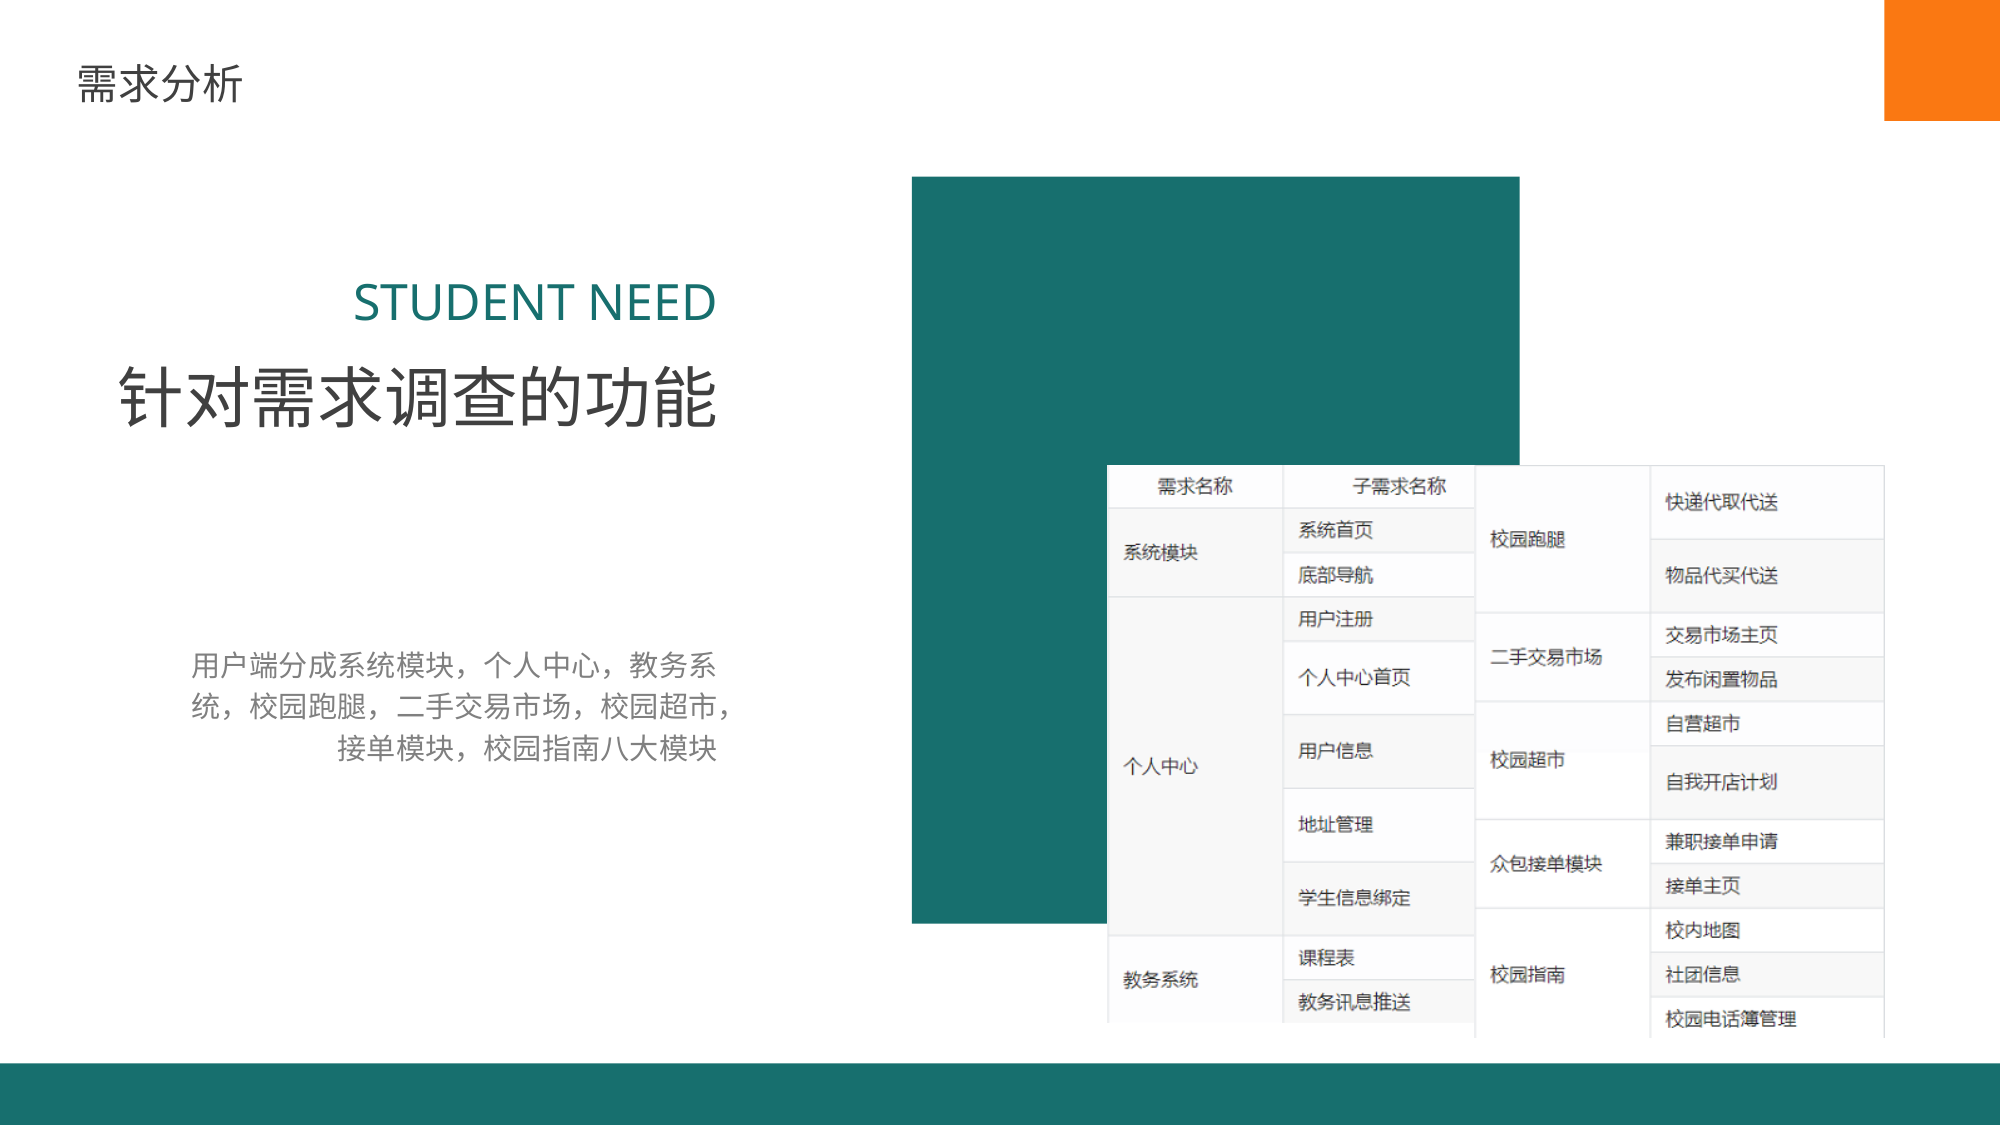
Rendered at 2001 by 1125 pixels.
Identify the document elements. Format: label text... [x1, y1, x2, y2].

text_box [1883, 0, 2000, 122]
text_box [911, 176, 1521, 925]
text_box student need [210, 262, 733, 314]
text_box 用户端分成系统模块，个人中心，教务系统，校园跑腿，二手交易市场，校园超市，接单模块，校园指南八大模块 [161, 632, 733, 773]
text_box 需求分析 [62, 50, 412, 116]
text_box [0, 1062, 2000, 1125]
picture [1107, 465, 1885, 1038]
text_box 针对需求调查的功能 [102, 348, 733, 444]
